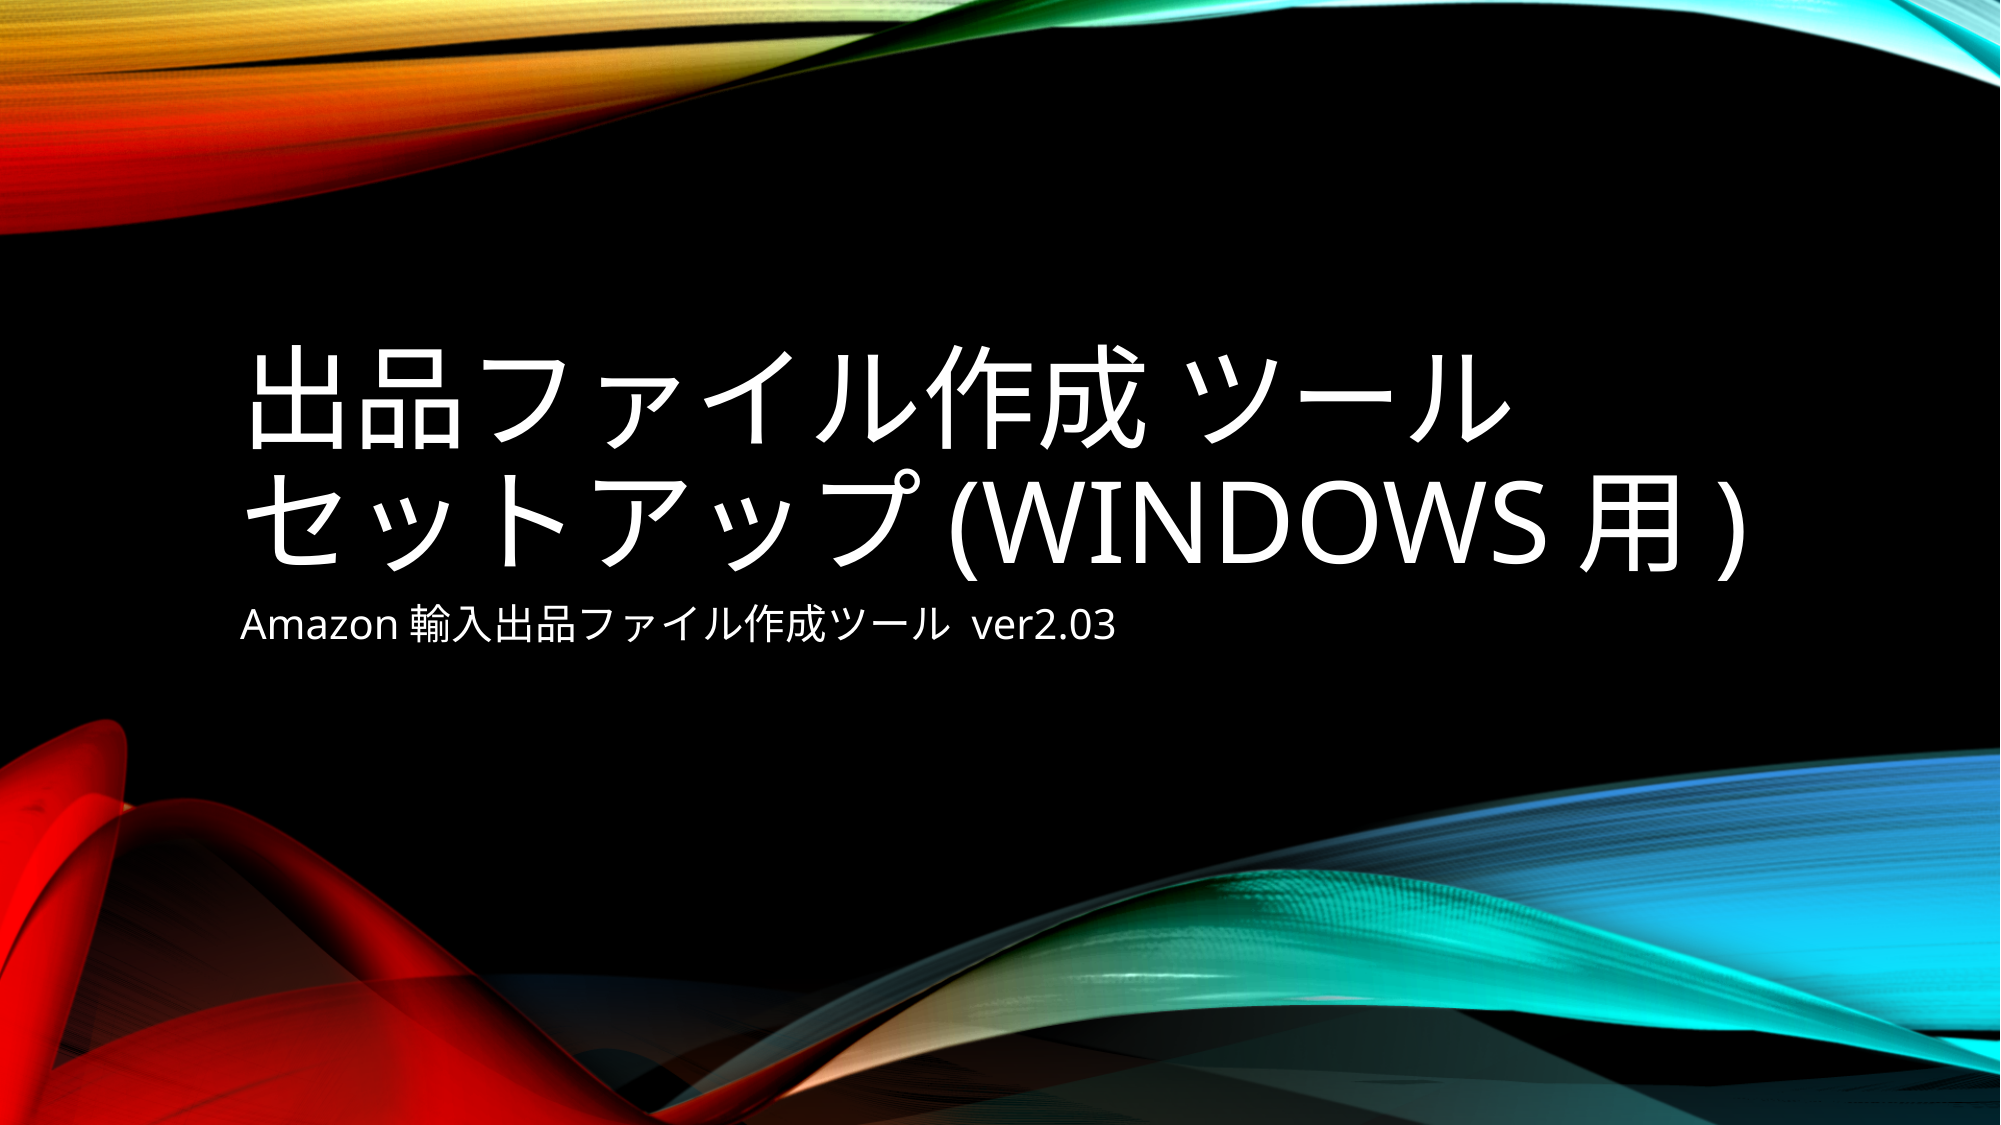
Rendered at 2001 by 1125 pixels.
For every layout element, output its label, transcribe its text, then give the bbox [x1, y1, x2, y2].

subtitle Amazon輸入出品ファイル作成ツール ver2.03 [225, 595, 1775, 709]
title 出品ファイル作成 ツール セットアップ(WINDOWS用) [225, 295, 1775, 595]
picture [0, 0, 2000, 237]
picture [0, 717, 2000, 1125]
